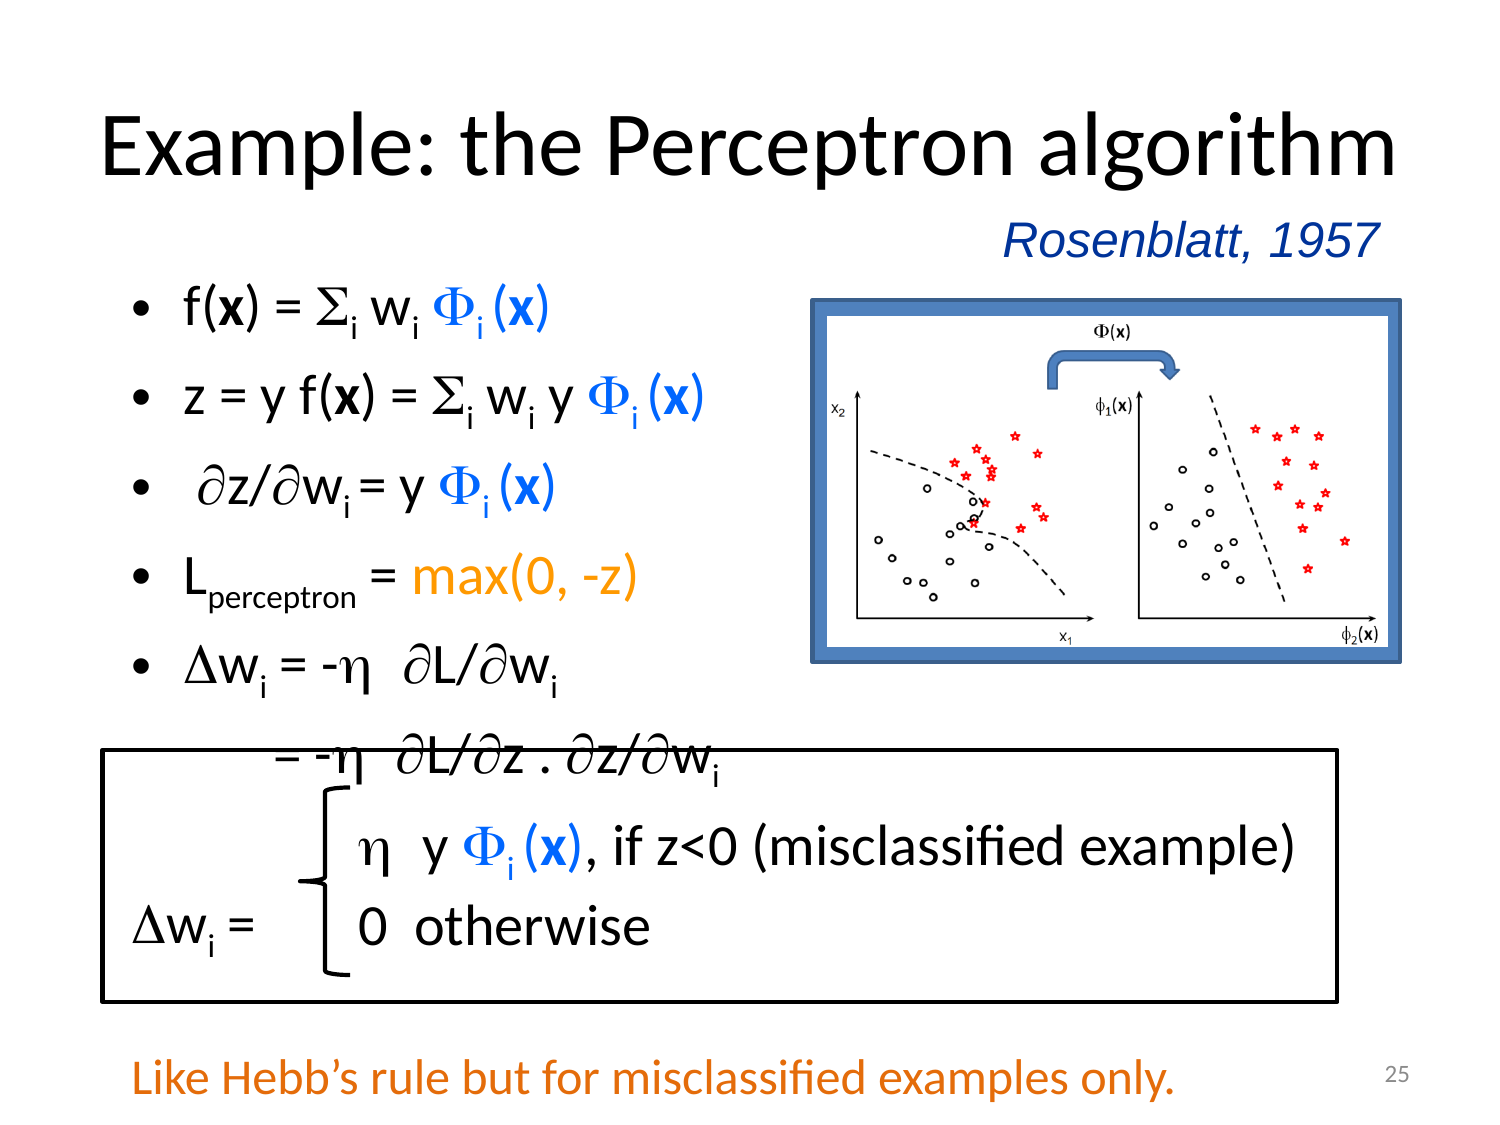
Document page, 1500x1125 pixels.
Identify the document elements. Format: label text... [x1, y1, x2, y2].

text_box Rosenblatt, 1957 [987, 199, 1500, 275]
slide_number 25 [1074, 1042, 1425, 1103]
title Example: the Perceptron algorithm [75, 45, 1425, 233]
picture [827, 315, 1388, 647]
text_box h y Fi (x), if z<0 (misclassified example) 0 otherwise [343, 799, 1312, 1010]
text_box [100, 748, 1339, 1004]
list f(x) = Si wi Fi (x) z = y f(x) = Si wi y Fi (x) z/wi = y Fi (x) Lperceptron = max(0, -z) Dwi = -h L/wi = -h L/z . z/wi Dwi = Like Hebb’s rule but for misclassified examples only. [116, 260, 1463, 1113]
